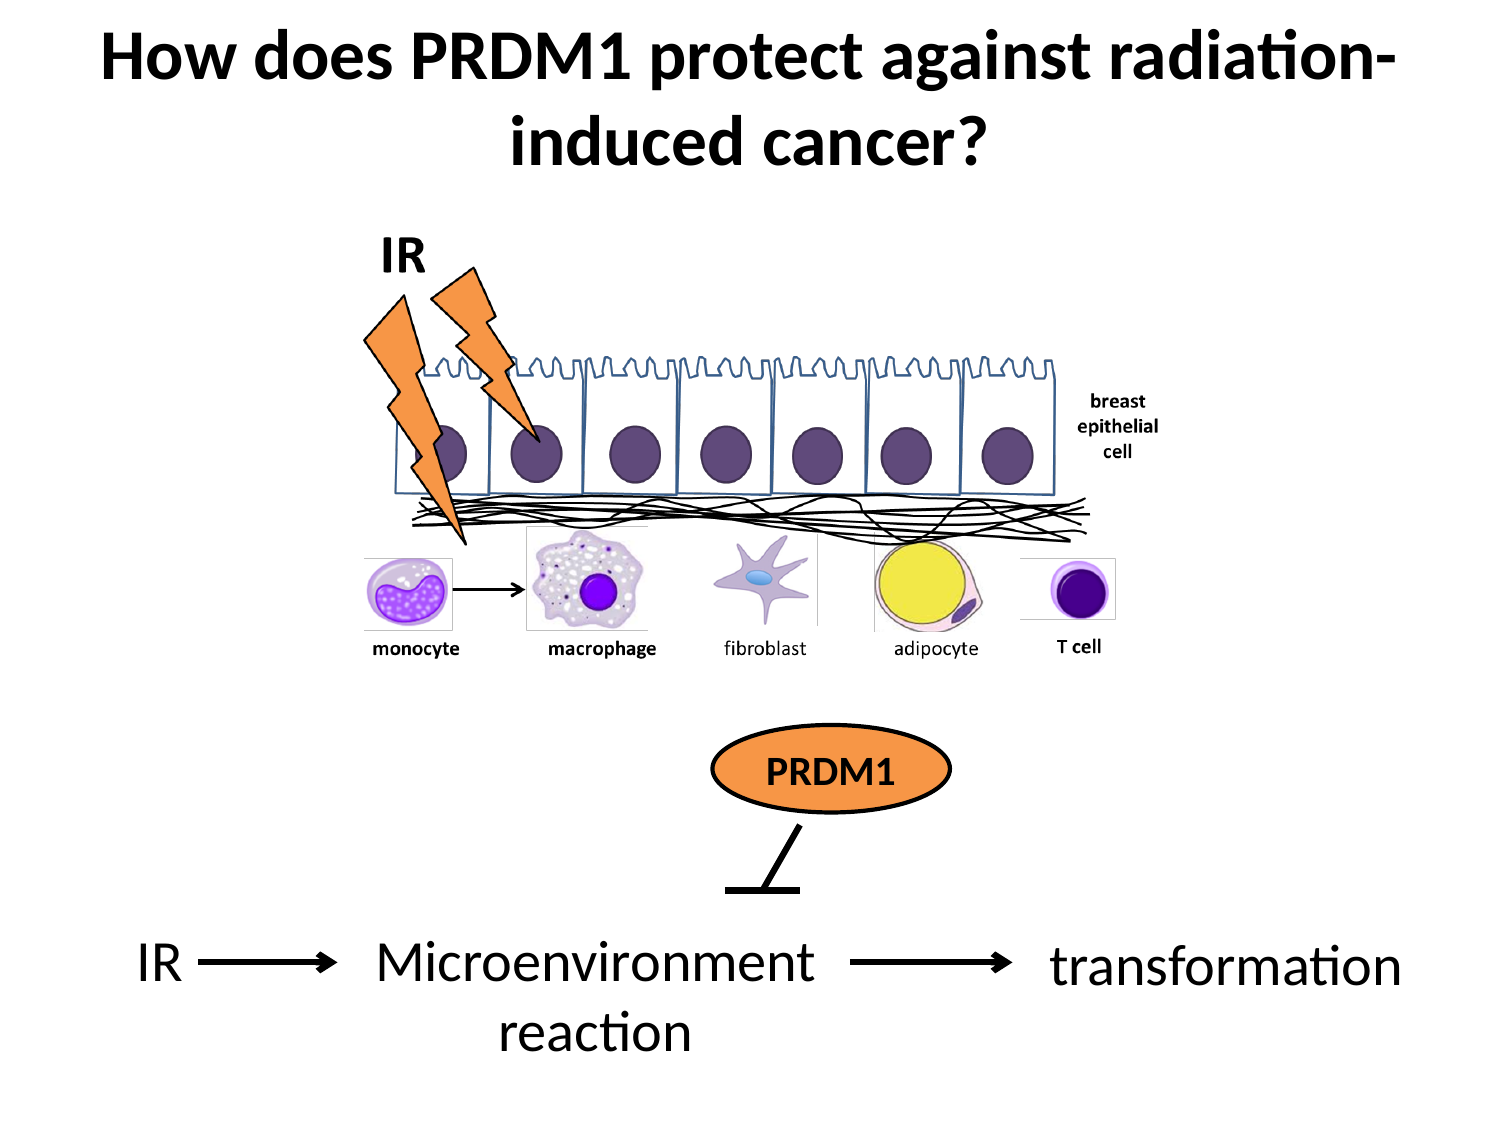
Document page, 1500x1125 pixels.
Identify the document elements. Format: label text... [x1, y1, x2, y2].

picture [346, 202, 1179, 673]
text_box IR [93, 915, 227, 1001]
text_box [762, 824, 801, 891]
title How does PRDM1 protect against radiation-induced cancer? [75, 0, 1425, 188]
text_box PRDM1 [710, 722, 953, 815]
text_box transformation [1028, 919, 1424, 1005]
text_box Microenvironment reaction [323, 915, 869, 1071]
